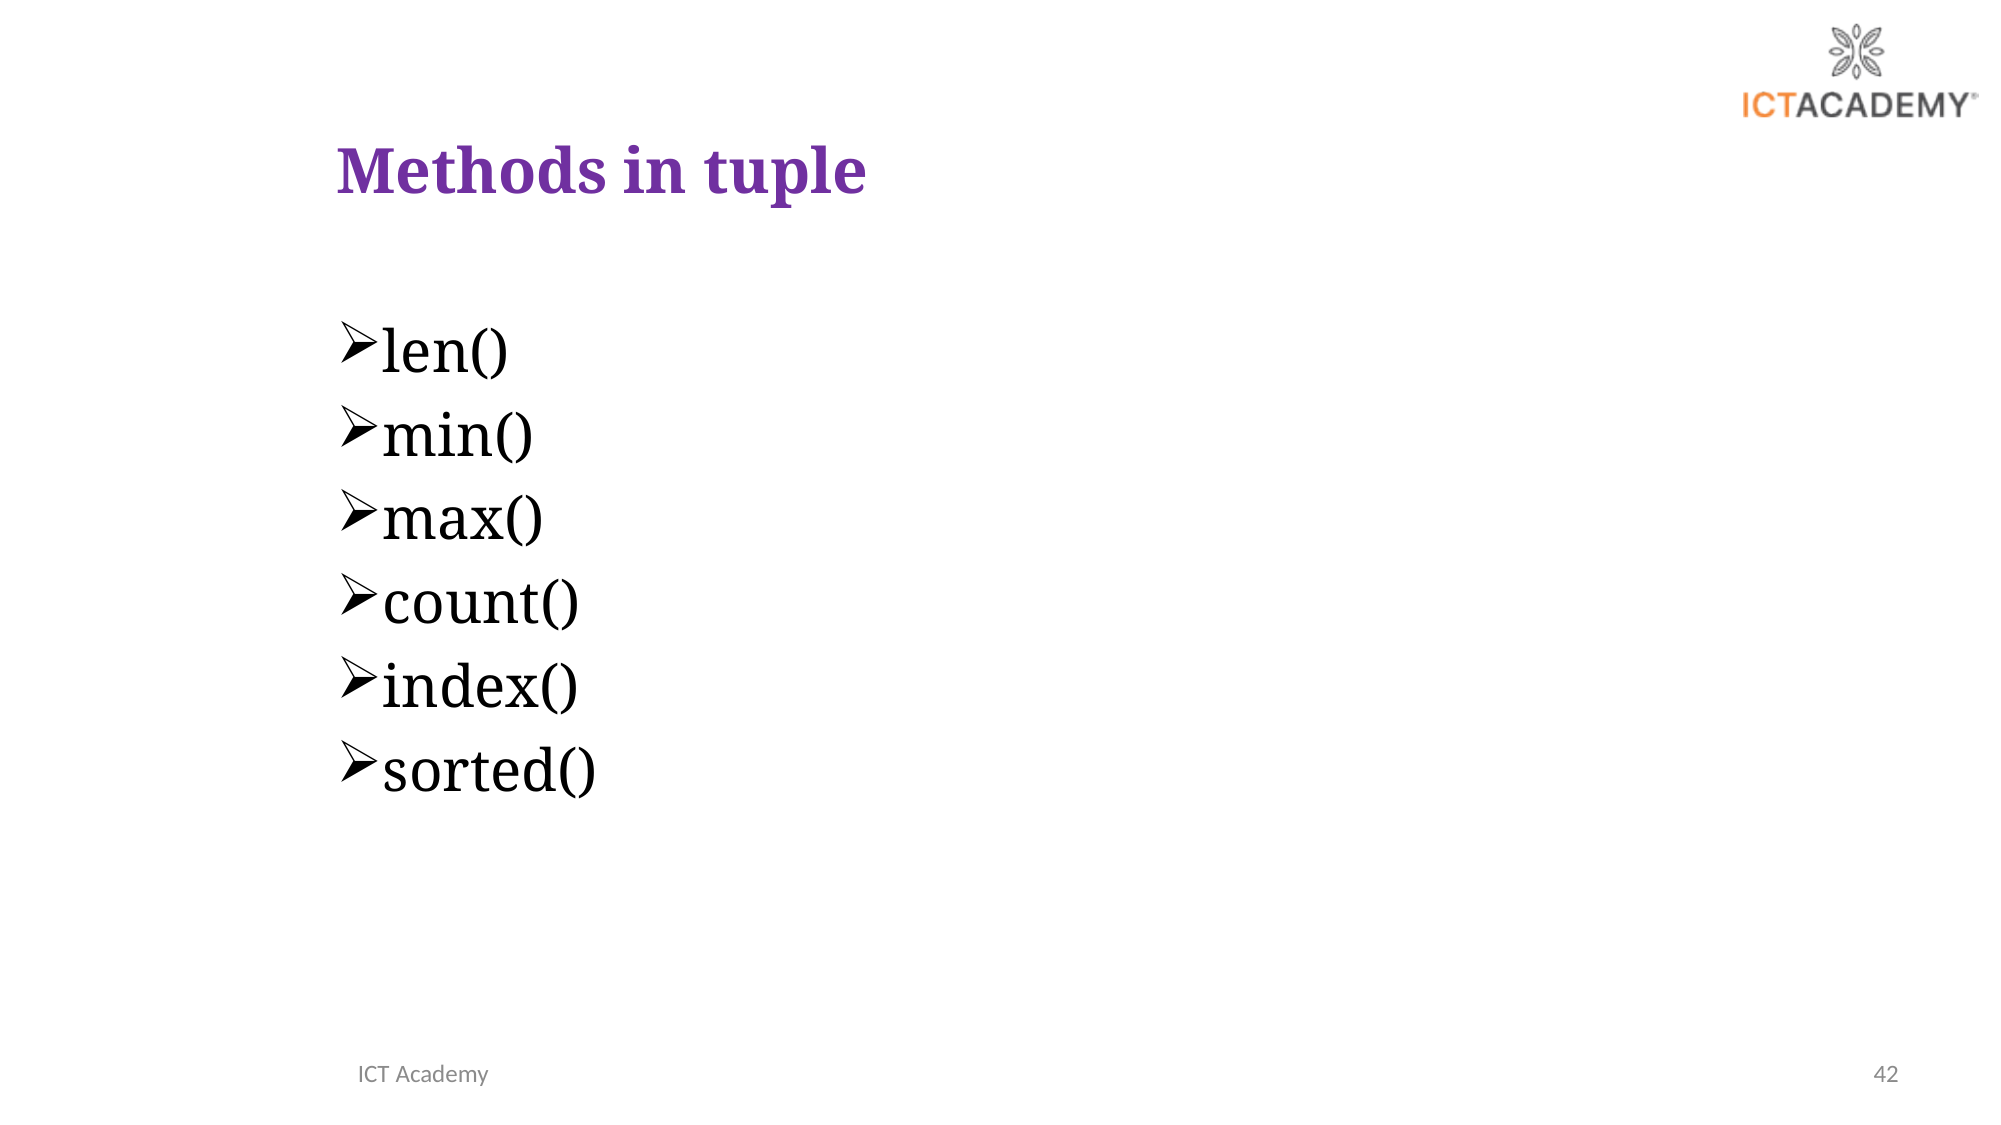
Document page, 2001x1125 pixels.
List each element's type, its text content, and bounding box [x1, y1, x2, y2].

title Methods in tuple [321, 115, 1679, 232]
slide_number 42 [1464, 1042, 1915, 1103]
list len() min() max() count() index() sorted() [321, 314, 1679, 981]
picture [1743, 22, 1979, 120]
footer ICT Academy [85, 1042, 761, 1103]
